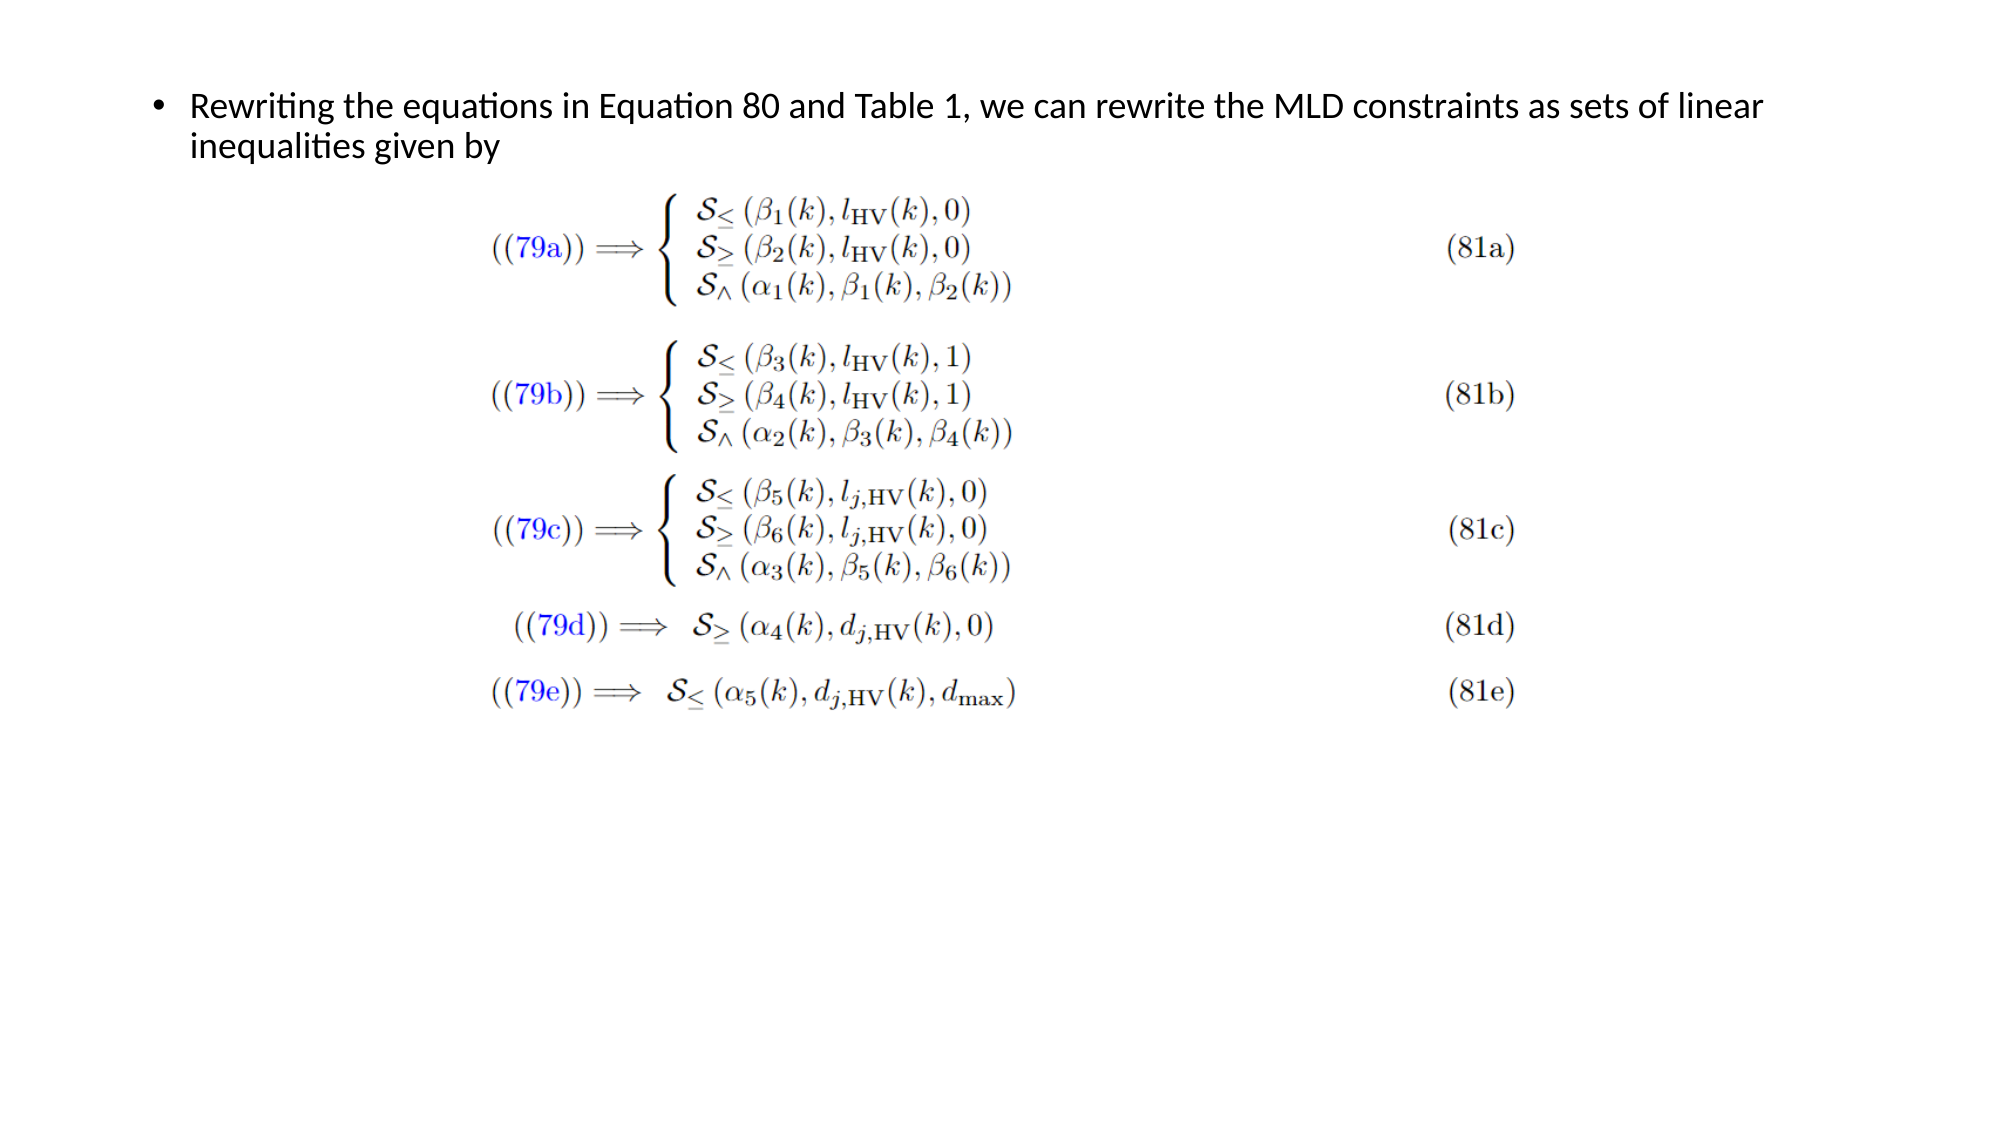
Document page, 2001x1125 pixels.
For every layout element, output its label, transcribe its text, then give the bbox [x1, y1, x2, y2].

list Rewriting the equations in Equation 80 and Table 1, we can rewrite the MLD constraints as sets of linear inequalities given by [137, 78, 1863, 1014]
picture [460, 168, 1540, 730]
